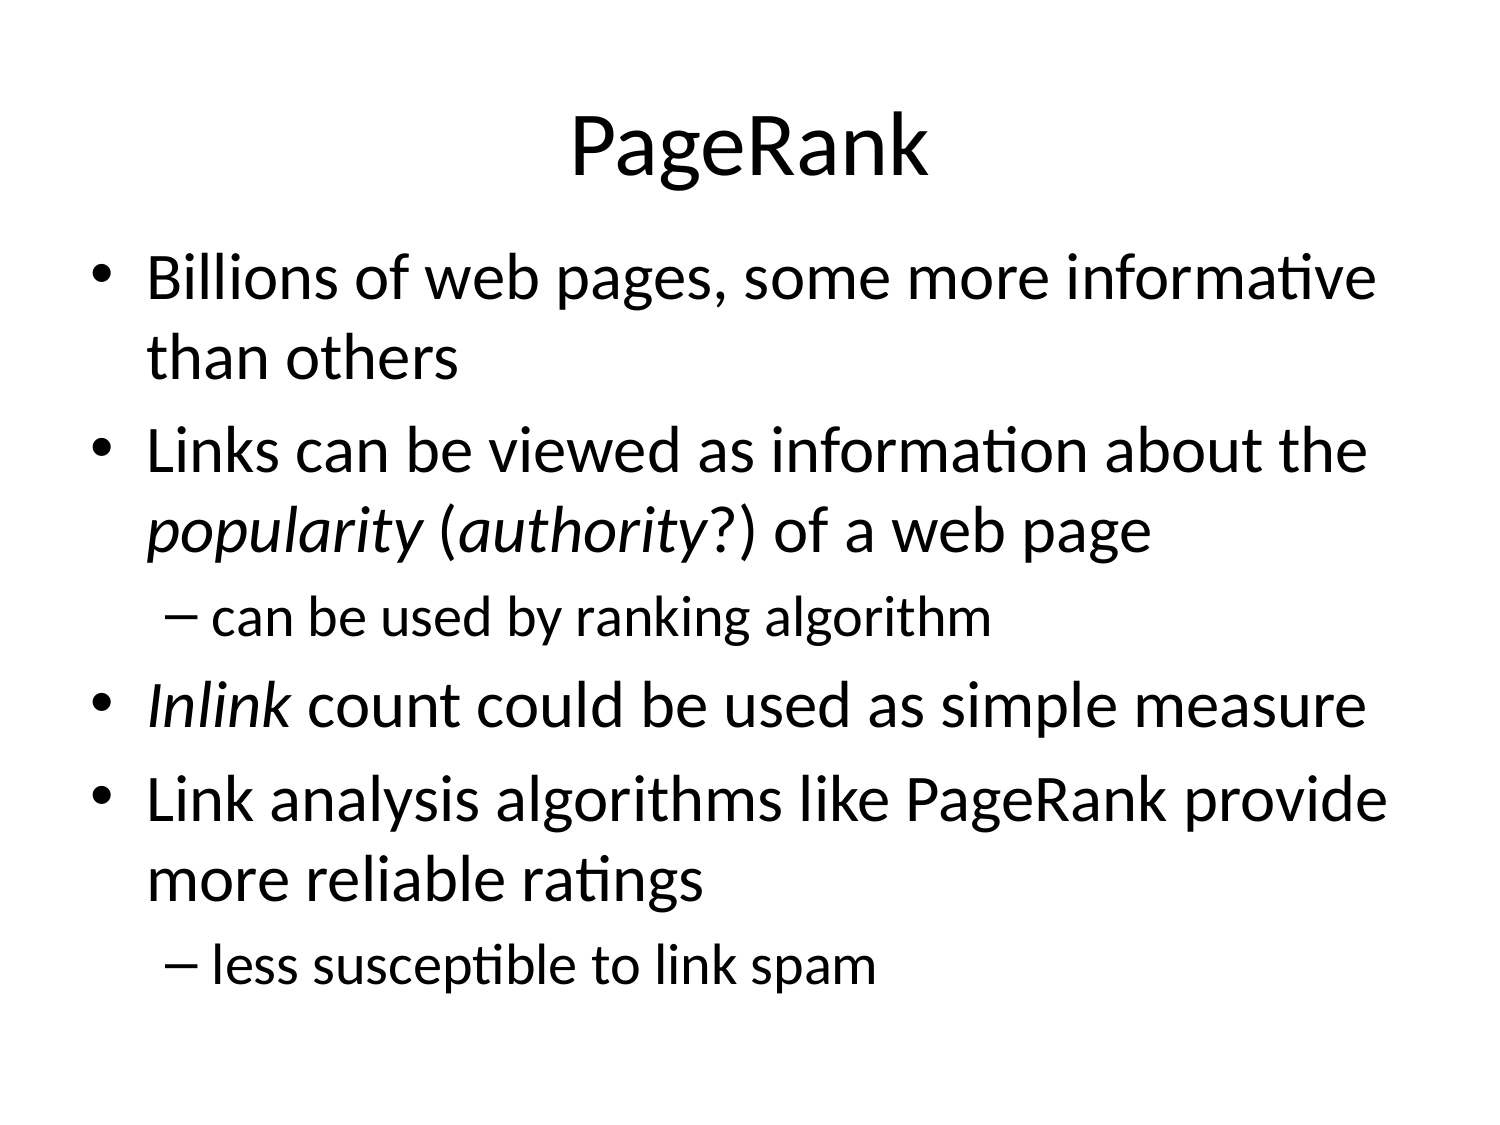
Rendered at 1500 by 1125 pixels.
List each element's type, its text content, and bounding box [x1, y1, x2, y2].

title PageRank [75, 45, 1425, 224]
list Billions of web pages, some more informative than others Links can be viewed as information about the popularity (authority?) of a web page can be used by ranking algorithm Inlink count could be used as simple measure Link analysis algorithms like PageRank provide more reliable ratings less susceptible to link spam [75, 224, 1425, 1050]
